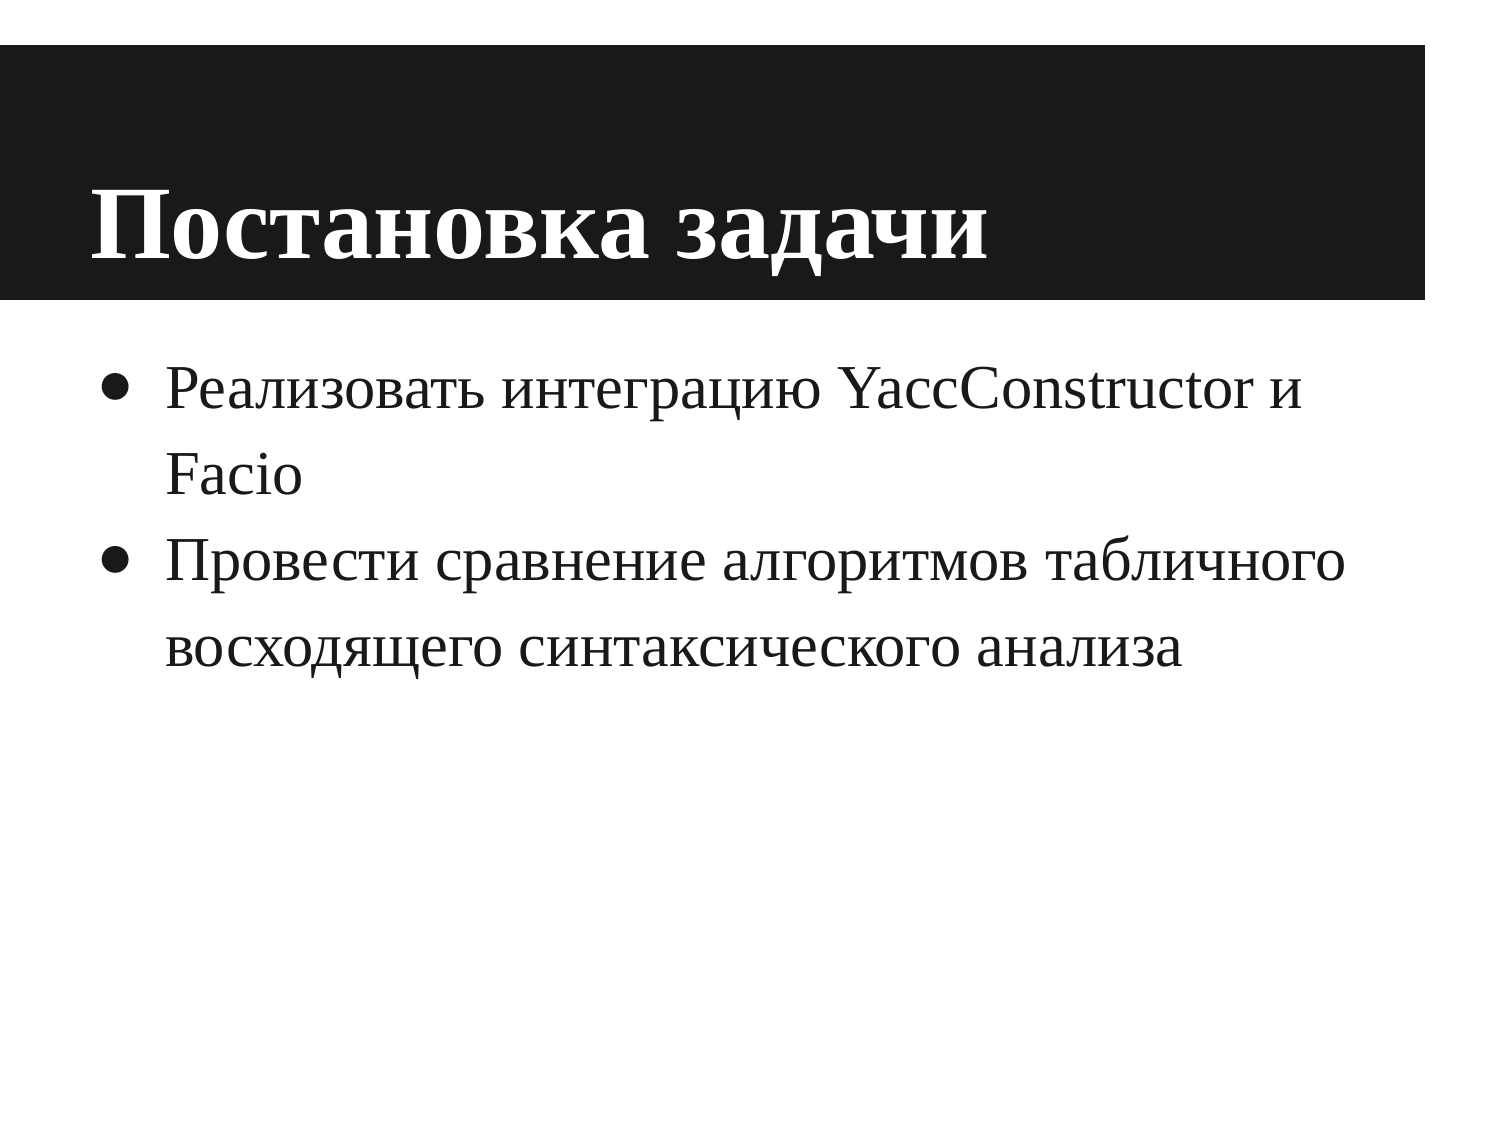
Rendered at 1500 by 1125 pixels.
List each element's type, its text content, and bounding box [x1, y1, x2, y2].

list Реализовать интеграцию YaccConstructor и Facio Провести сравнение алгоритмов табличного восходящего синтаксического анализа [75, 319, 1425, 1078]
title Постановка задачи [75, 45, 1425, 295]
